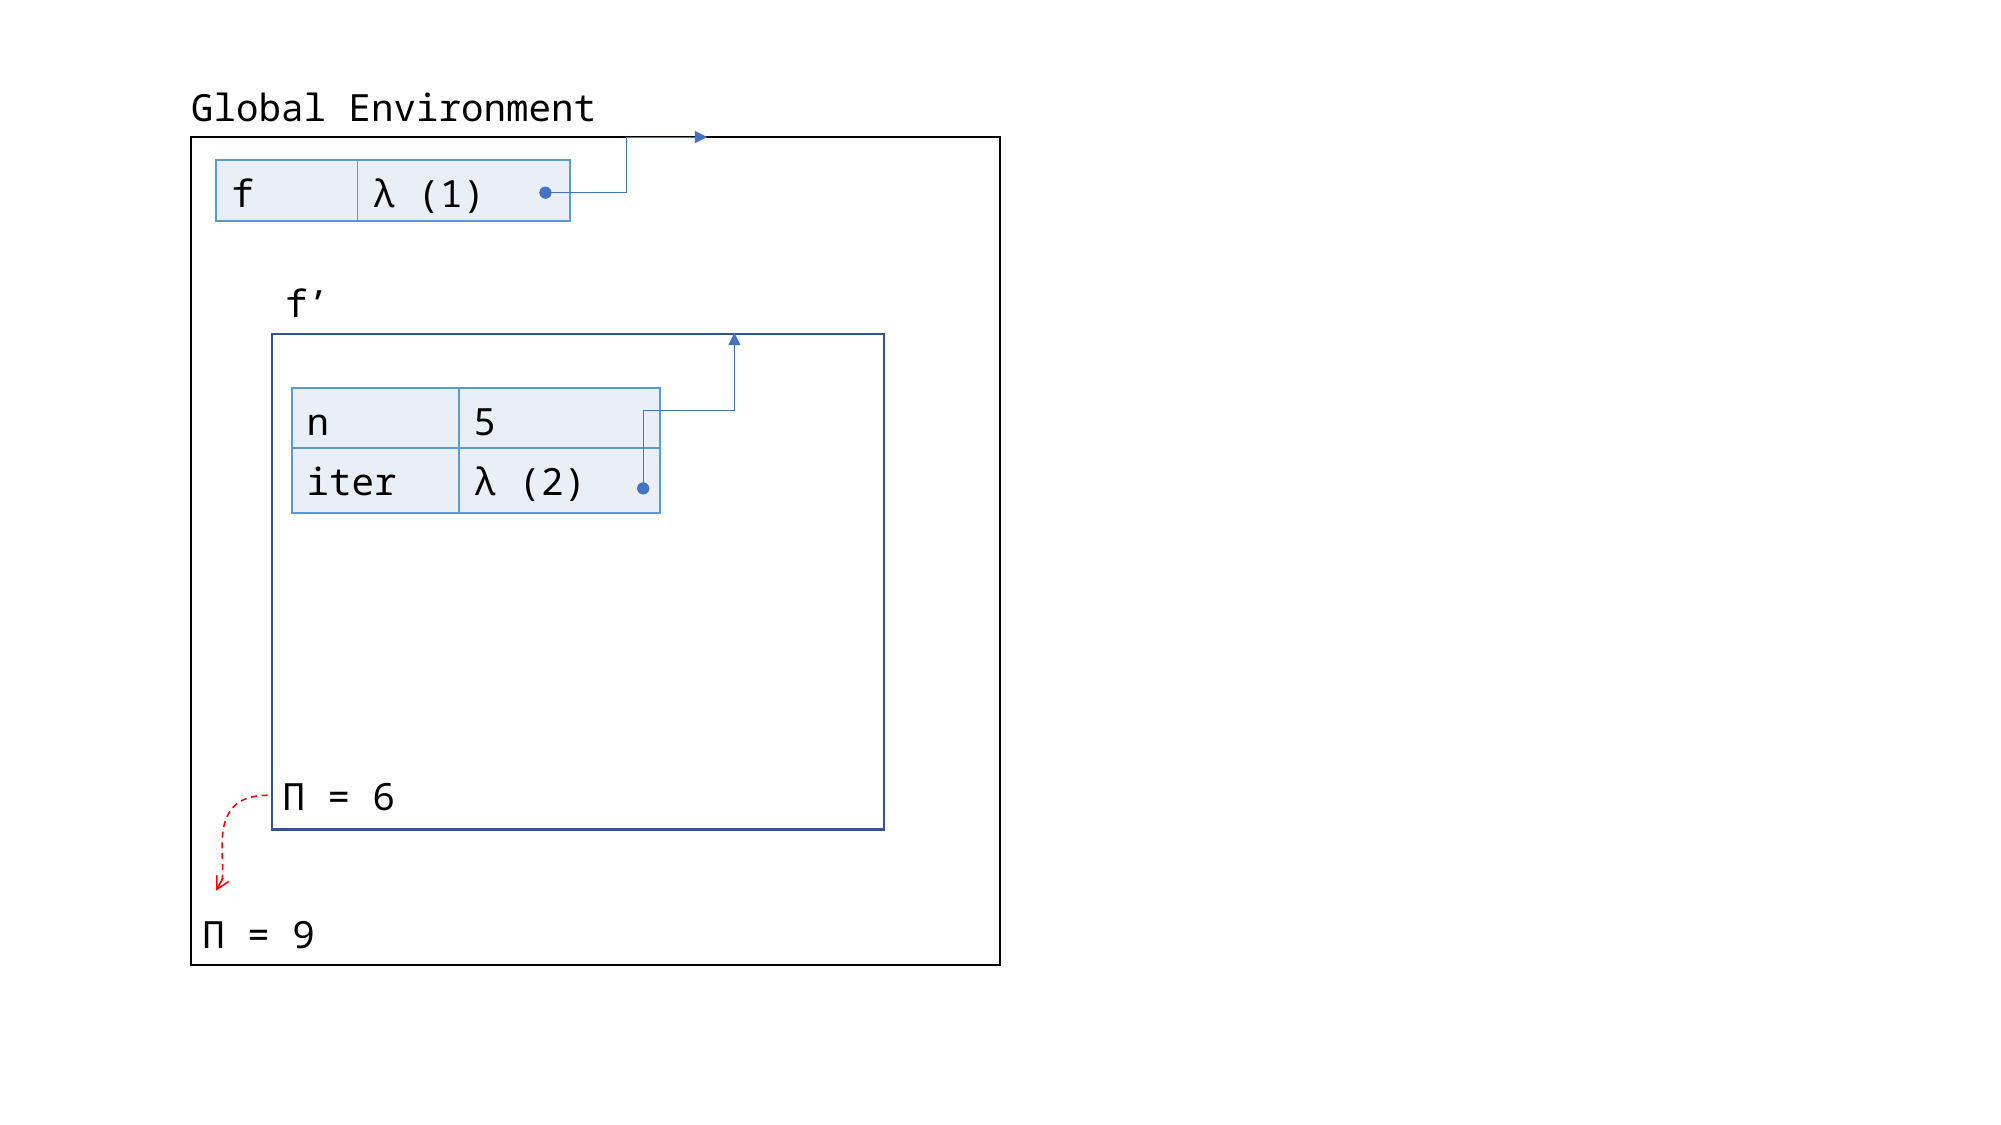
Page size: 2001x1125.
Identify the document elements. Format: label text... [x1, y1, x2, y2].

table_cell iter [293, 449, 458, 512]
table_cell λ (2) [460, 449, 659, 512]
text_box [216, 795, 272, 891]
table_header n [293, 389, 458, 447]
text_box f’ [270, 272, 345, 332]
table_header 5 [460, 389, 610, 447]
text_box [545, 136, 708, 193]
text_box Π = 6 [267, 765, 410, 826]
text_box [271, 333, 885, 831]
table_header λ (1) [358, 161, 569, 220]
table_header f [217, 161, 357, 220]
text_box Global Environment [176, 76, 611, 137]
text_box [190, 136, 1001, 966]
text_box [610, 364, 767, 457]
text_box Π = 9 [187, 904, 330, 964]
